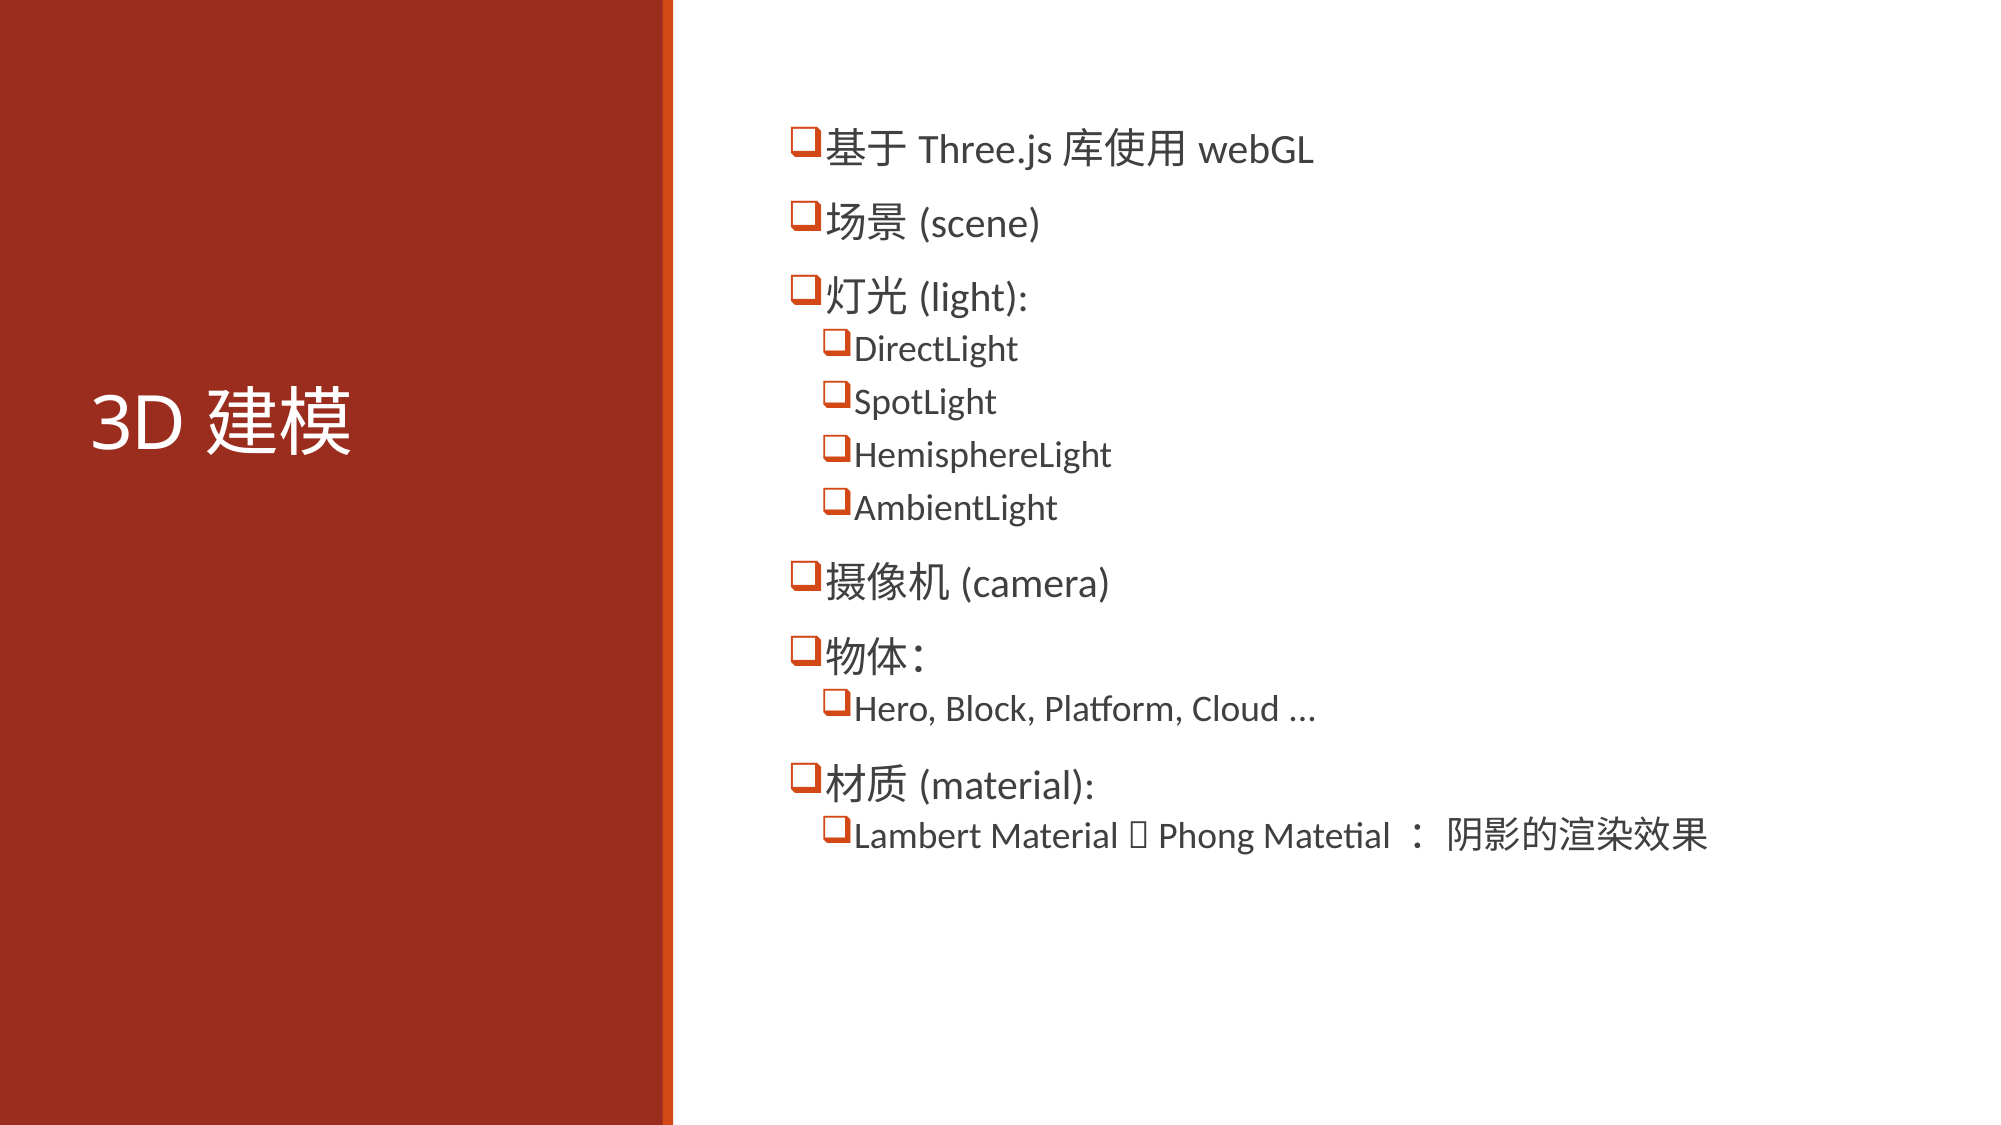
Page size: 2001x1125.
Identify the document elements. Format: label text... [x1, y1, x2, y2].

list 基于Three.js库使用webGL 场景(scene) 灯光(light): DirectLight SpotLight HemisphereLight AmbientLight 摄像机(camera) 物体： Hero, Block, Platform, Cloud ... 材质(material): Lambert Material  Phong Matetial ：阴影的渲染效果 [787, 120, 1853, 983]
title 3D建模 [75, 97, 600, 473]
